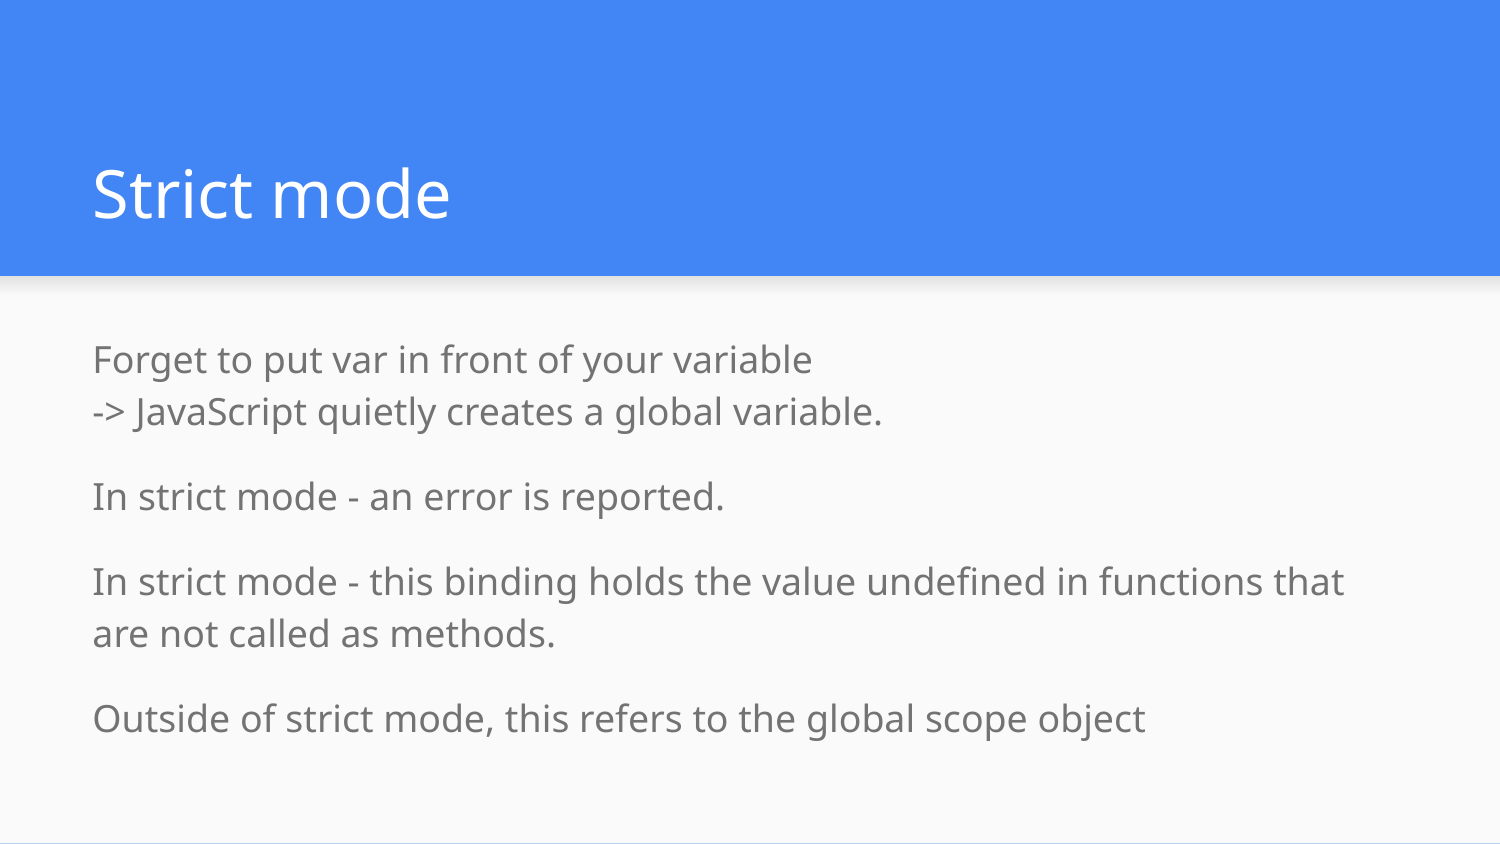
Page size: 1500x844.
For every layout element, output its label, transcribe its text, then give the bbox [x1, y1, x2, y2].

list Forget to put var in front of your variable -> JavaScript quietly creates a global variable. In strict mode - an error is reported. In strict mode - this binding holds the value undefined in functions that are not called as methods. Outside of strict mode, this refers to the global scope object [77, 314, 1427, 760]
title Strict mode [77, 121, 1427, 248]
